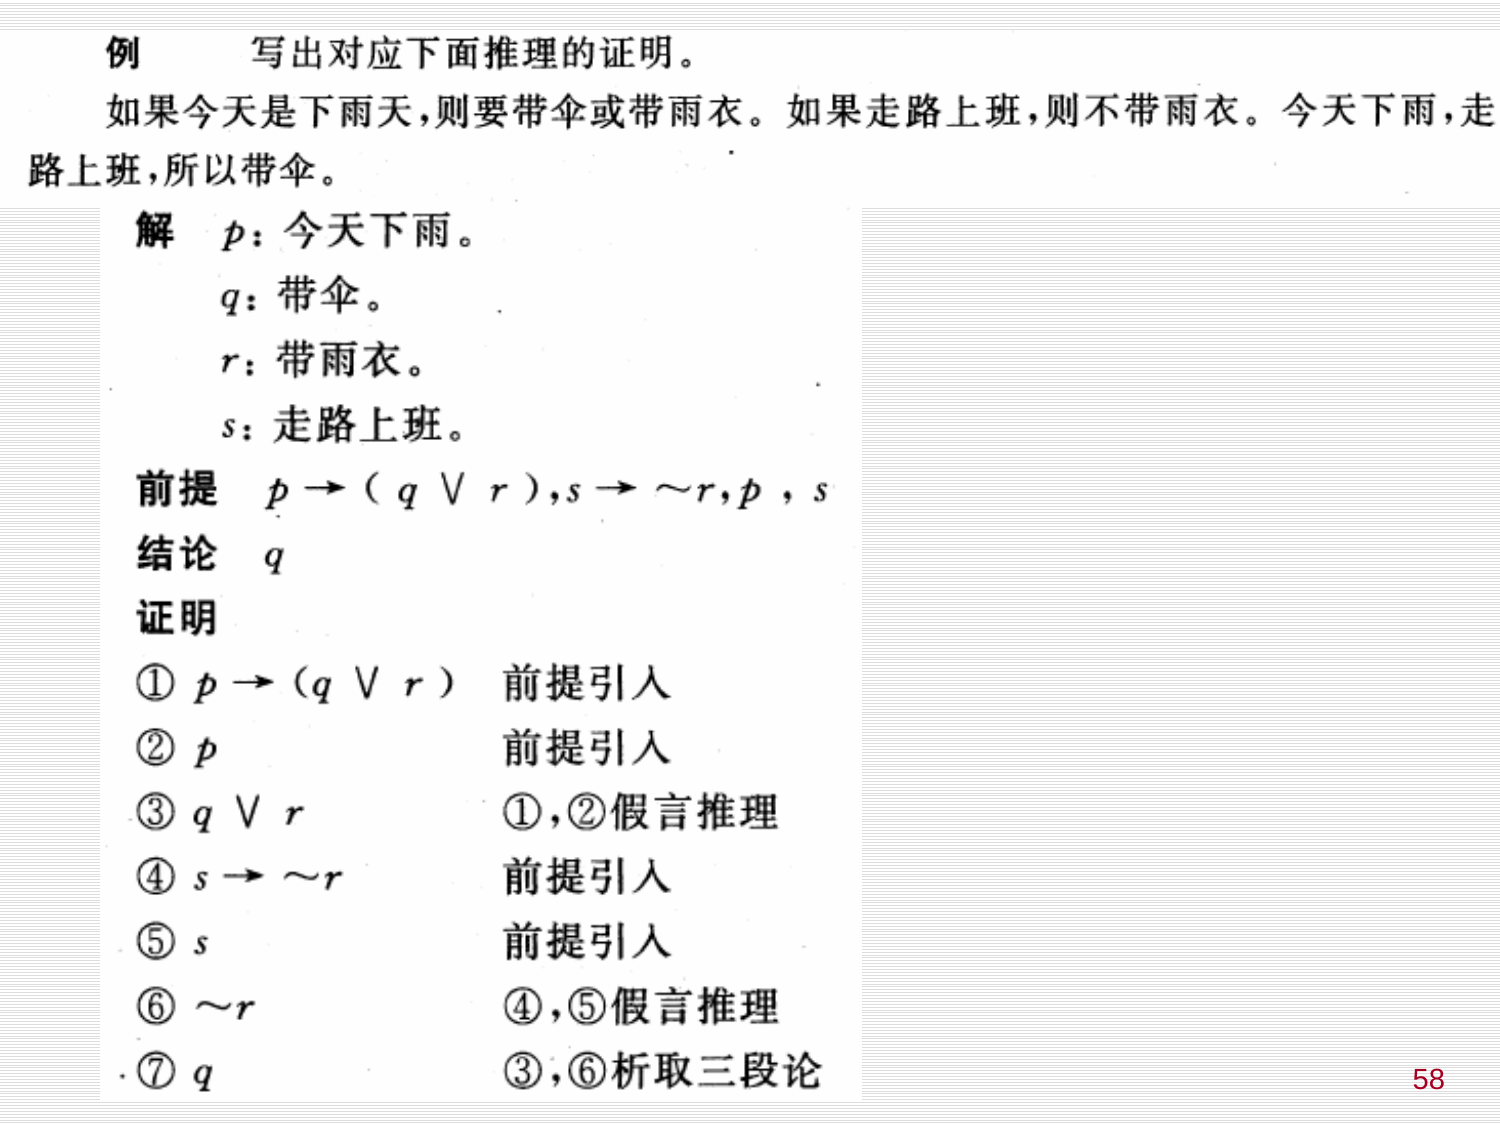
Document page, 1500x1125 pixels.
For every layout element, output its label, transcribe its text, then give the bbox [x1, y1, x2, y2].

slide_number 58 [1110, 1052, 1461, 1125]
picture [0, 30, 1500, 1102]
